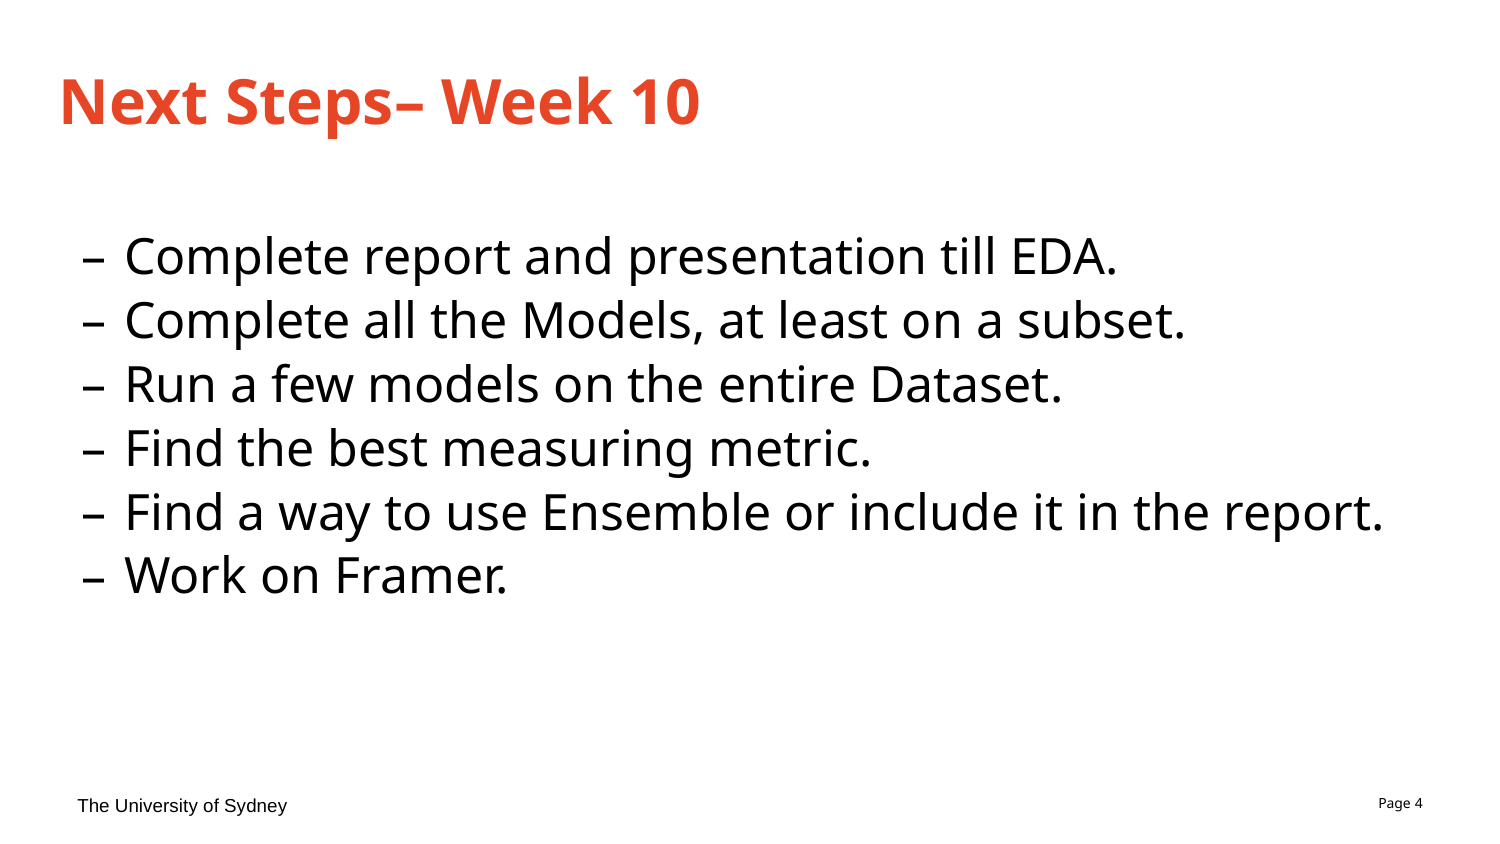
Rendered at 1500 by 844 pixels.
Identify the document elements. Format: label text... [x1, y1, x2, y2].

list Complete report and presentation till EDA. Complete all the Models, at least on a subset. Run a few models on the entire Dataset. Find the best measuring metric. Find a way to use Ensemble or include it in the report. Work on Framer. [66, 223, 1433, 621]
title Next Steps– Week 10 [58, 61, 1442, 142]
